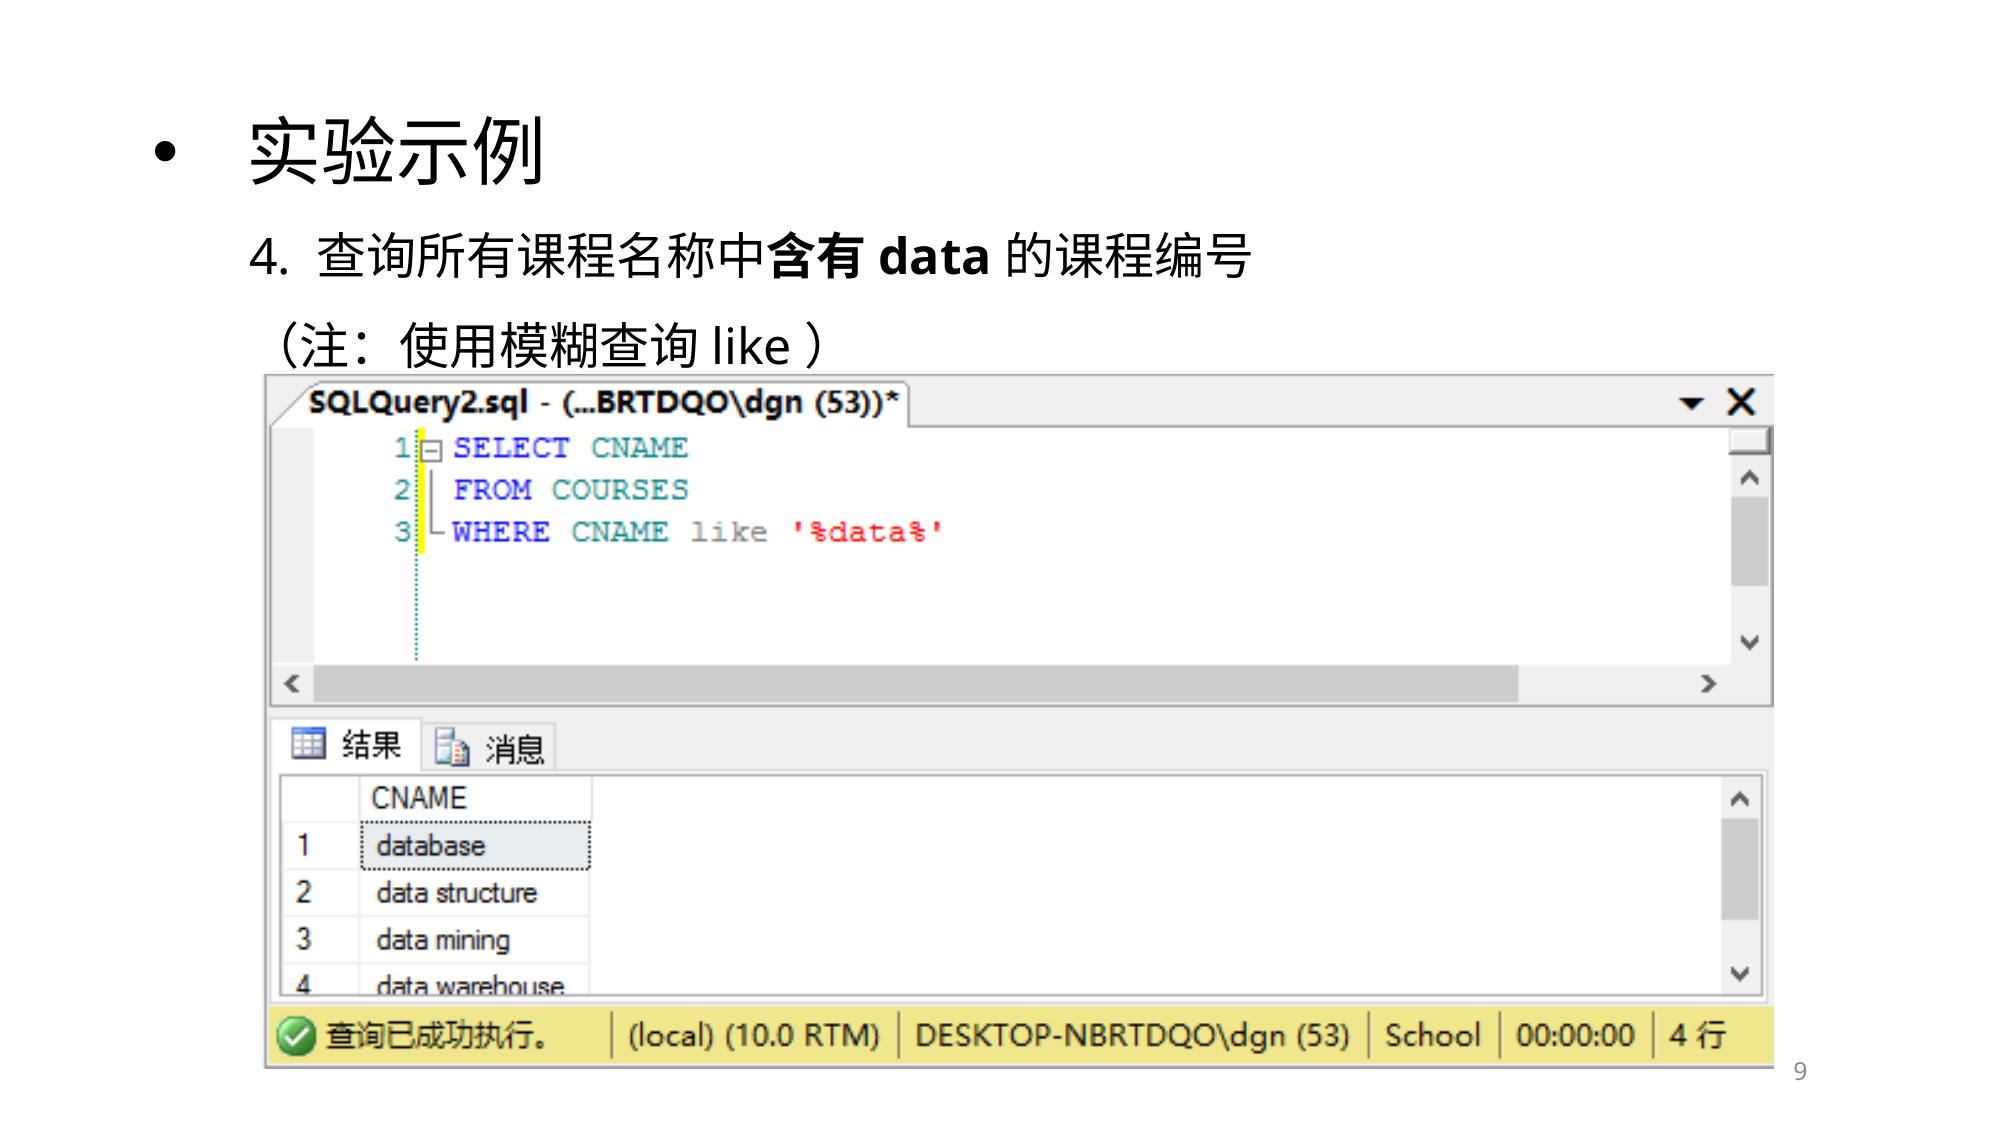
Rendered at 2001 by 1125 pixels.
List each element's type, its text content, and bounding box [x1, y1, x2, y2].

title 实验示例 [137, 46, 1863, 265]
picture [260, 374, 1774, 1069]
slide_number 8 [1372, 1042, 1823, 1103]
text_box 4. 查询所有课程名称中含有data的课程编号 （注：使用模糊查询like） [234, 187, 1950, 383]
